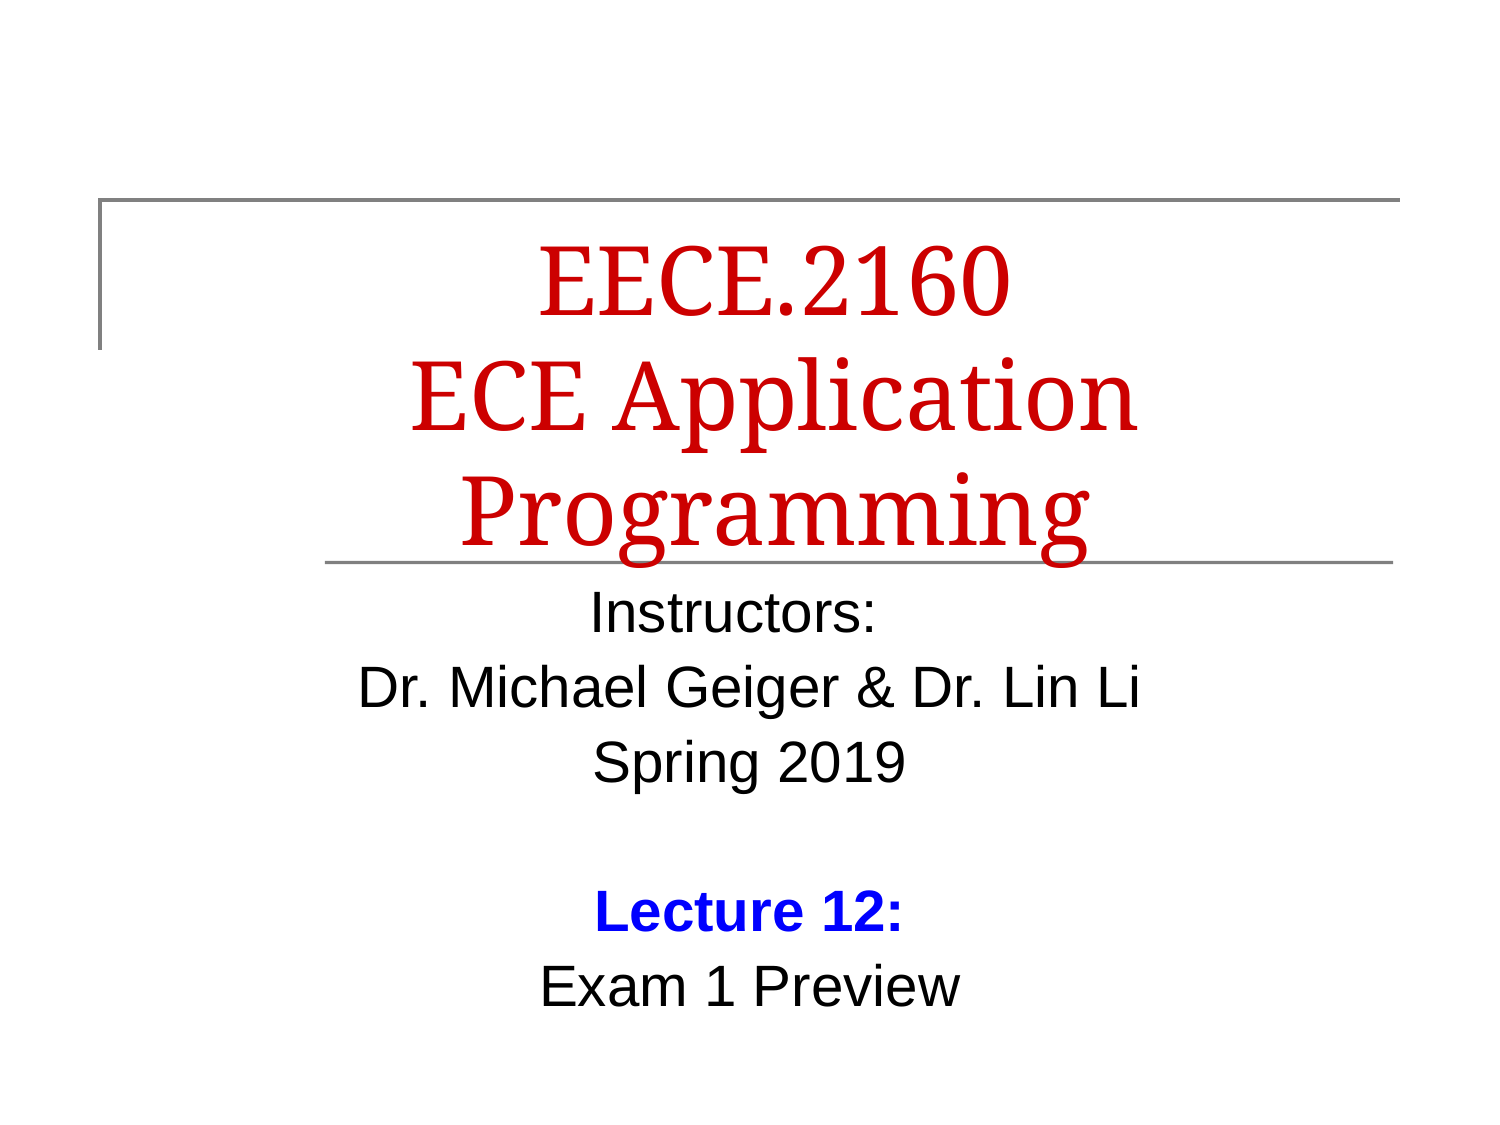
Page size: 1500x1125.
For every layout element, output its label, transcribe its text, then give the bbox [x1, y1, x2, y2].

title EECE.2160 ECE Application Programming [150, 212, 1401, 563]
subtitle Instructors: Dr. Michael Geiger & Dr. Lin Li Spring 2019 Lecture 12: Exam 1 Preview [0, 575, 1500, 1075]
